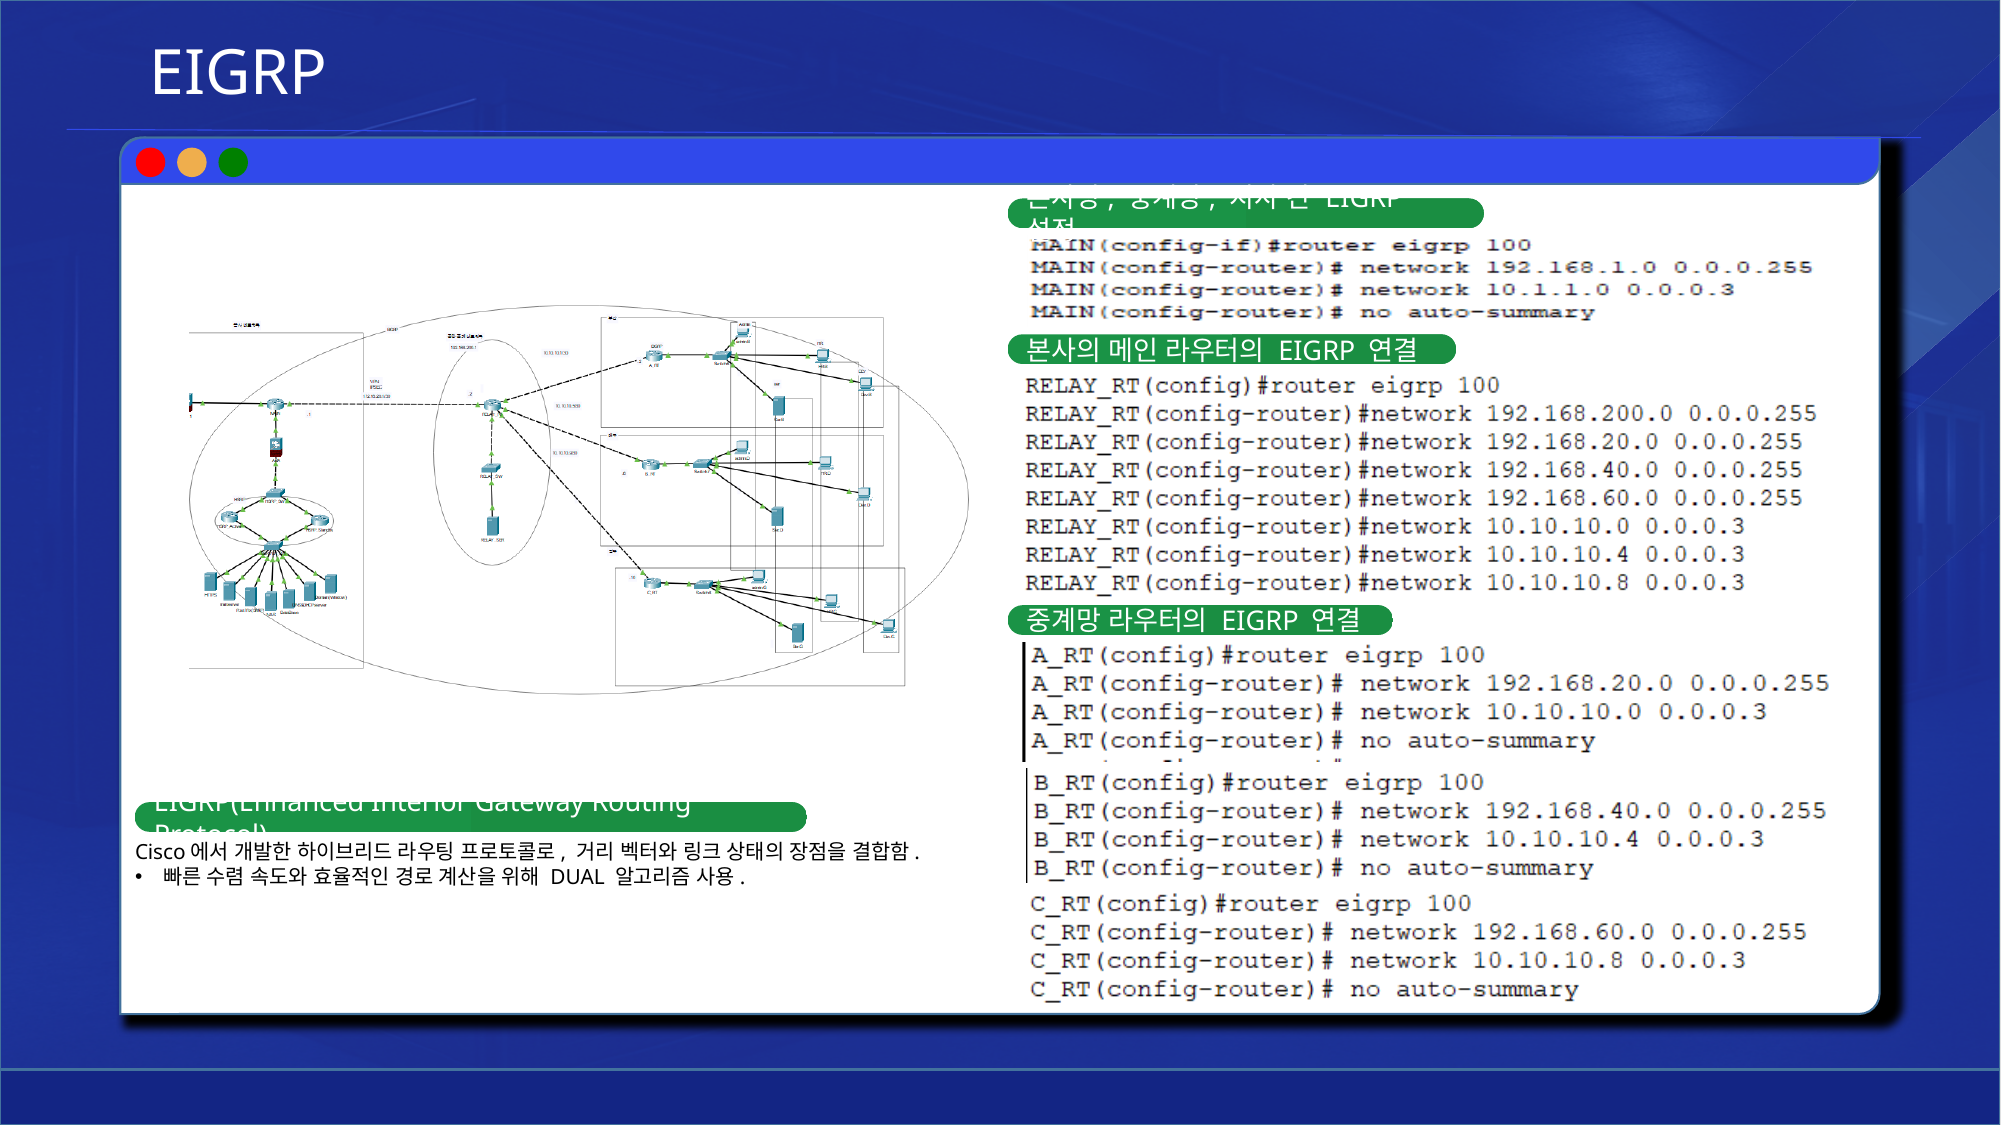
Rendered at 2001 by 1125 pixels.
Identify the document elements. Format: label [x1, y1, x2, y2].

text_box [120, 138, 1880, 1015]
text_box [66, 129, 1922, 138]
text_box [0, 1070, 2000, 1125]
picture [1020, 642, 1831, 762]
picture [1026, 235, 1831, 327]
text_box [0, 0, 2000, 1070]
picture [1026, 889, 1831, 1007]
picture [1020, 371, 1831, 598]
picture [1026, 768, 1831, 883]
picture [189, 296, 974, 718]
